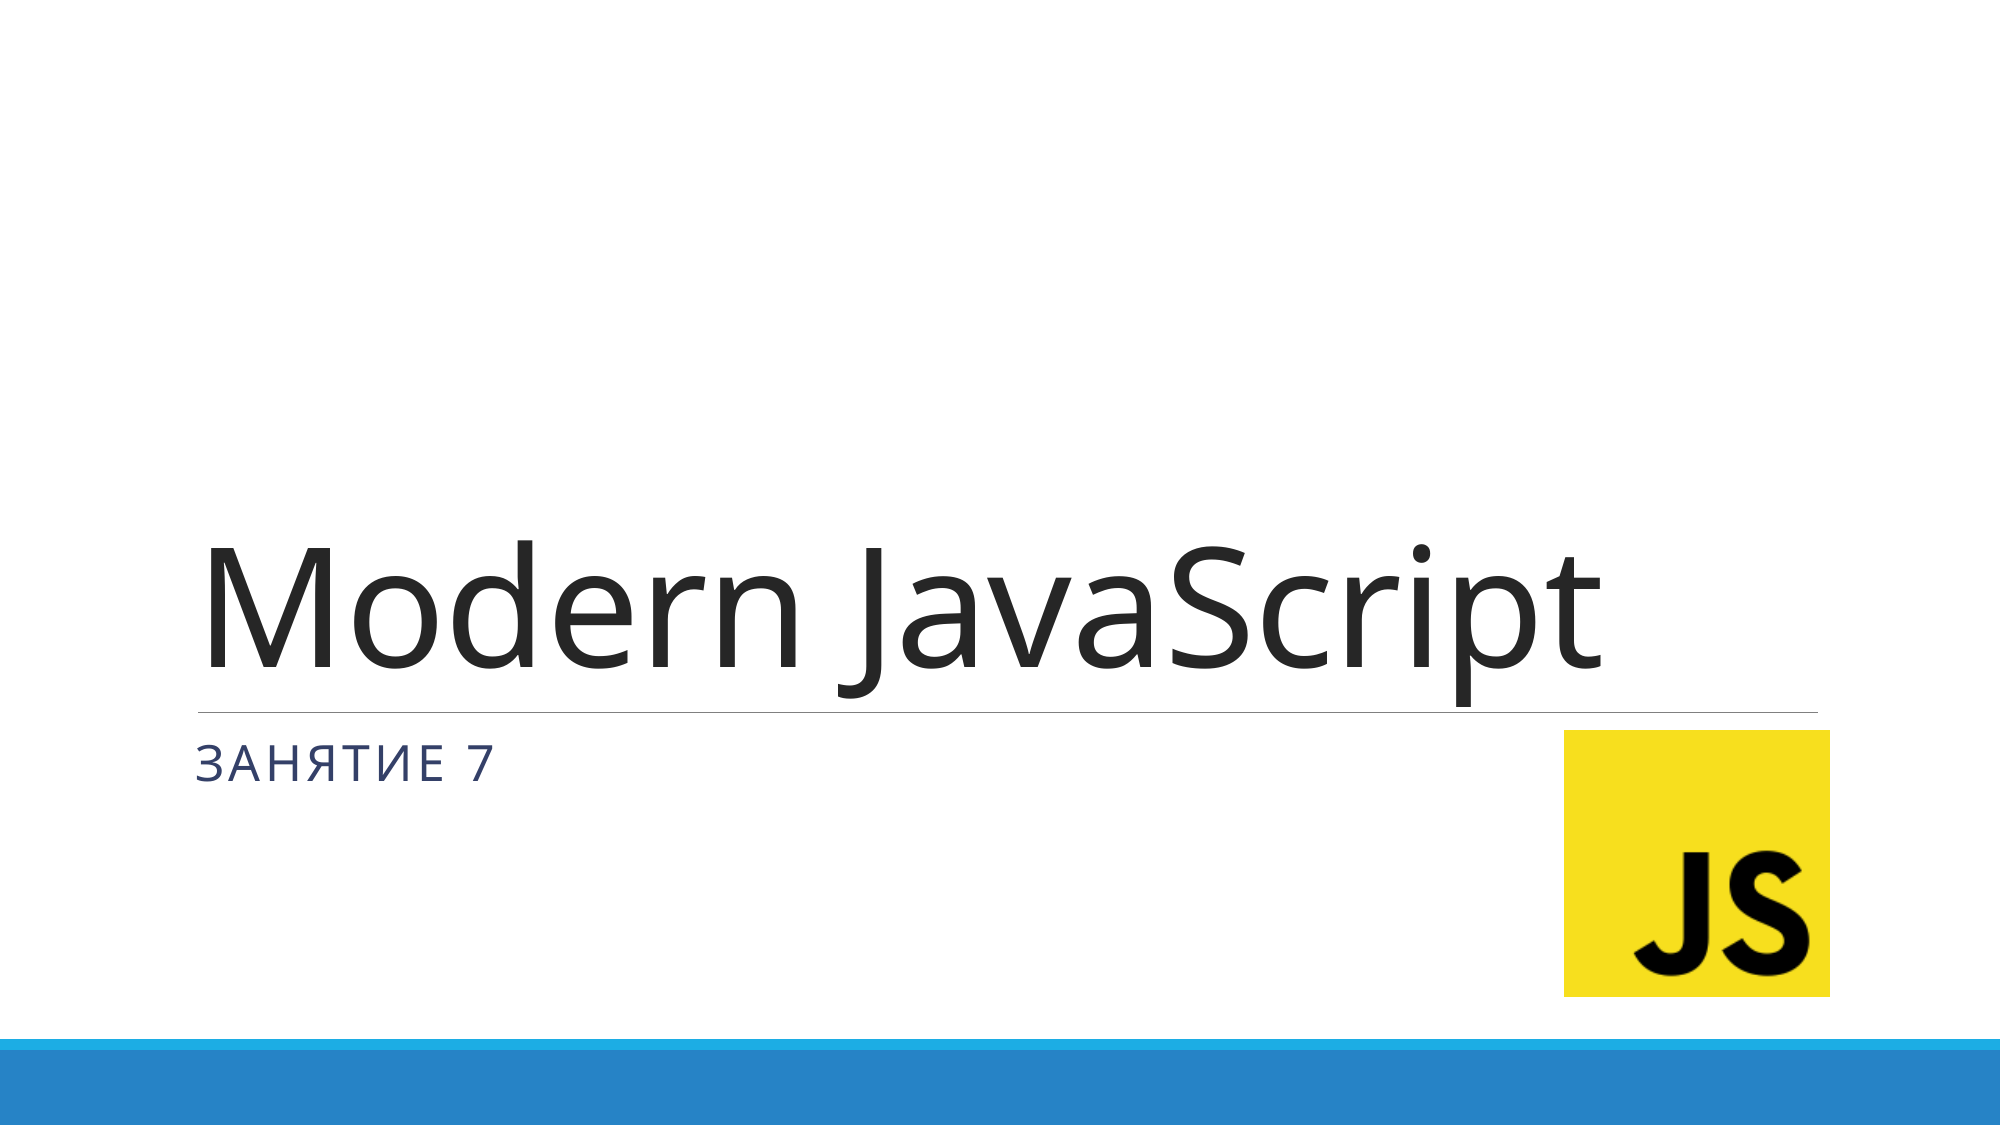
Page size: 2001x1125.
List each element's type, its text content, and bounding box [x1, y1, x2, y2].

subtitle ЗАНЯТИЕ 7 [180, 730, 1562, 919]
picture [1563, 730, 1831, 997]
title Modern JavaScript [180, 124, 1830, 710]
